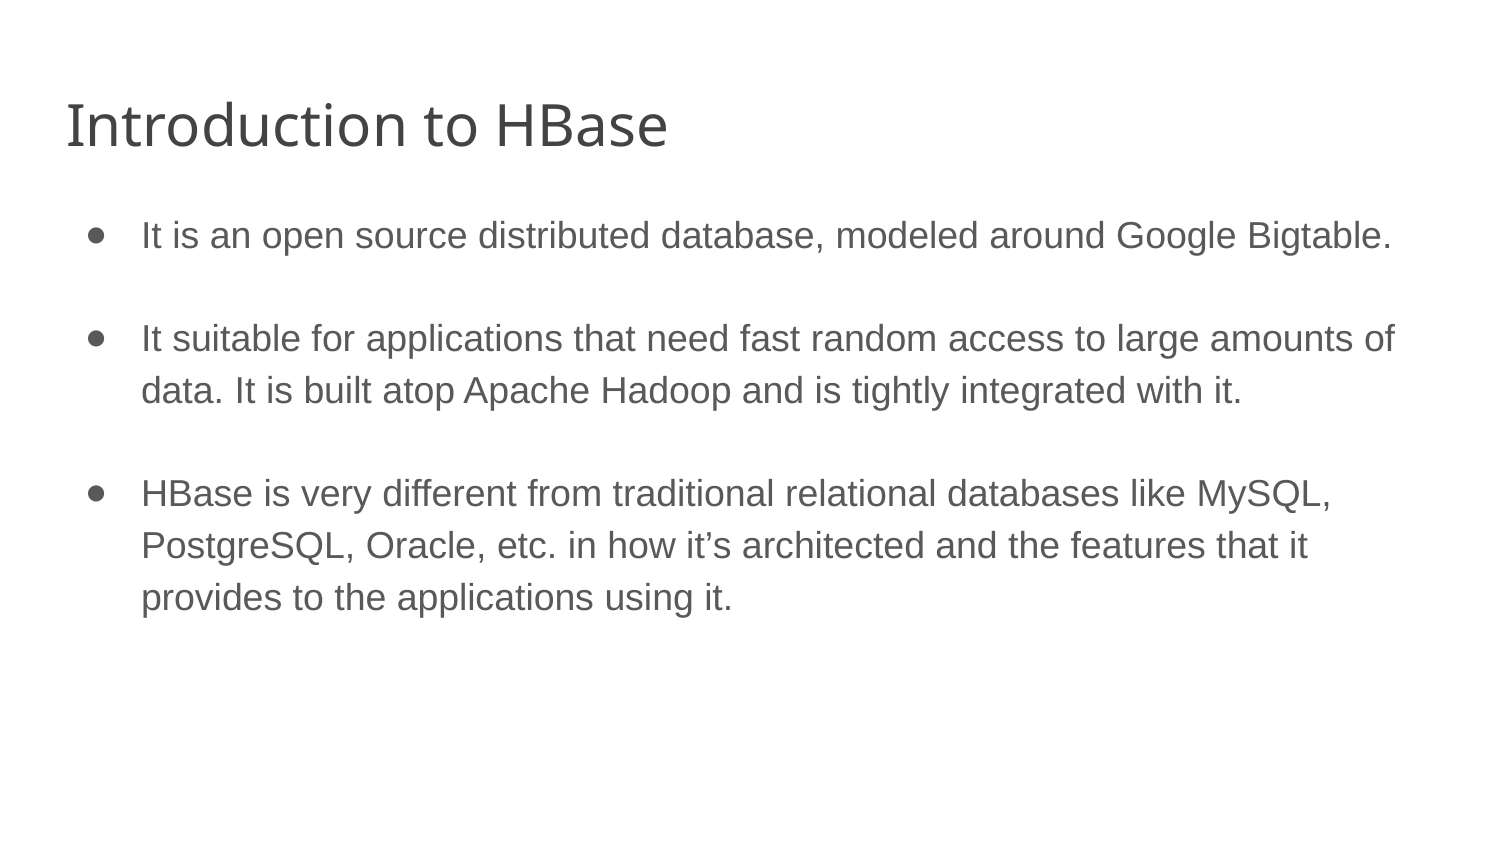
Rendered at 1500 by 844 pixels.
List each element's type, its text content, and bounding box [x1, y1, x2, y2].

title Introduction to HBase [51, 72, 1449, 167]
list It is an open source distributed database, modeled around Google Bigtable. It suitable for applications that need fast random access to large amounts of data. It is built atop Apache Hadoop and is tightly integrated with it. HBase is very different from traditional relational databases like MySQL, PostgreSQL, Oracle, etc. in how it’s architected and the features that it provides to the applications using it. [51, 189, 1449, 750]
